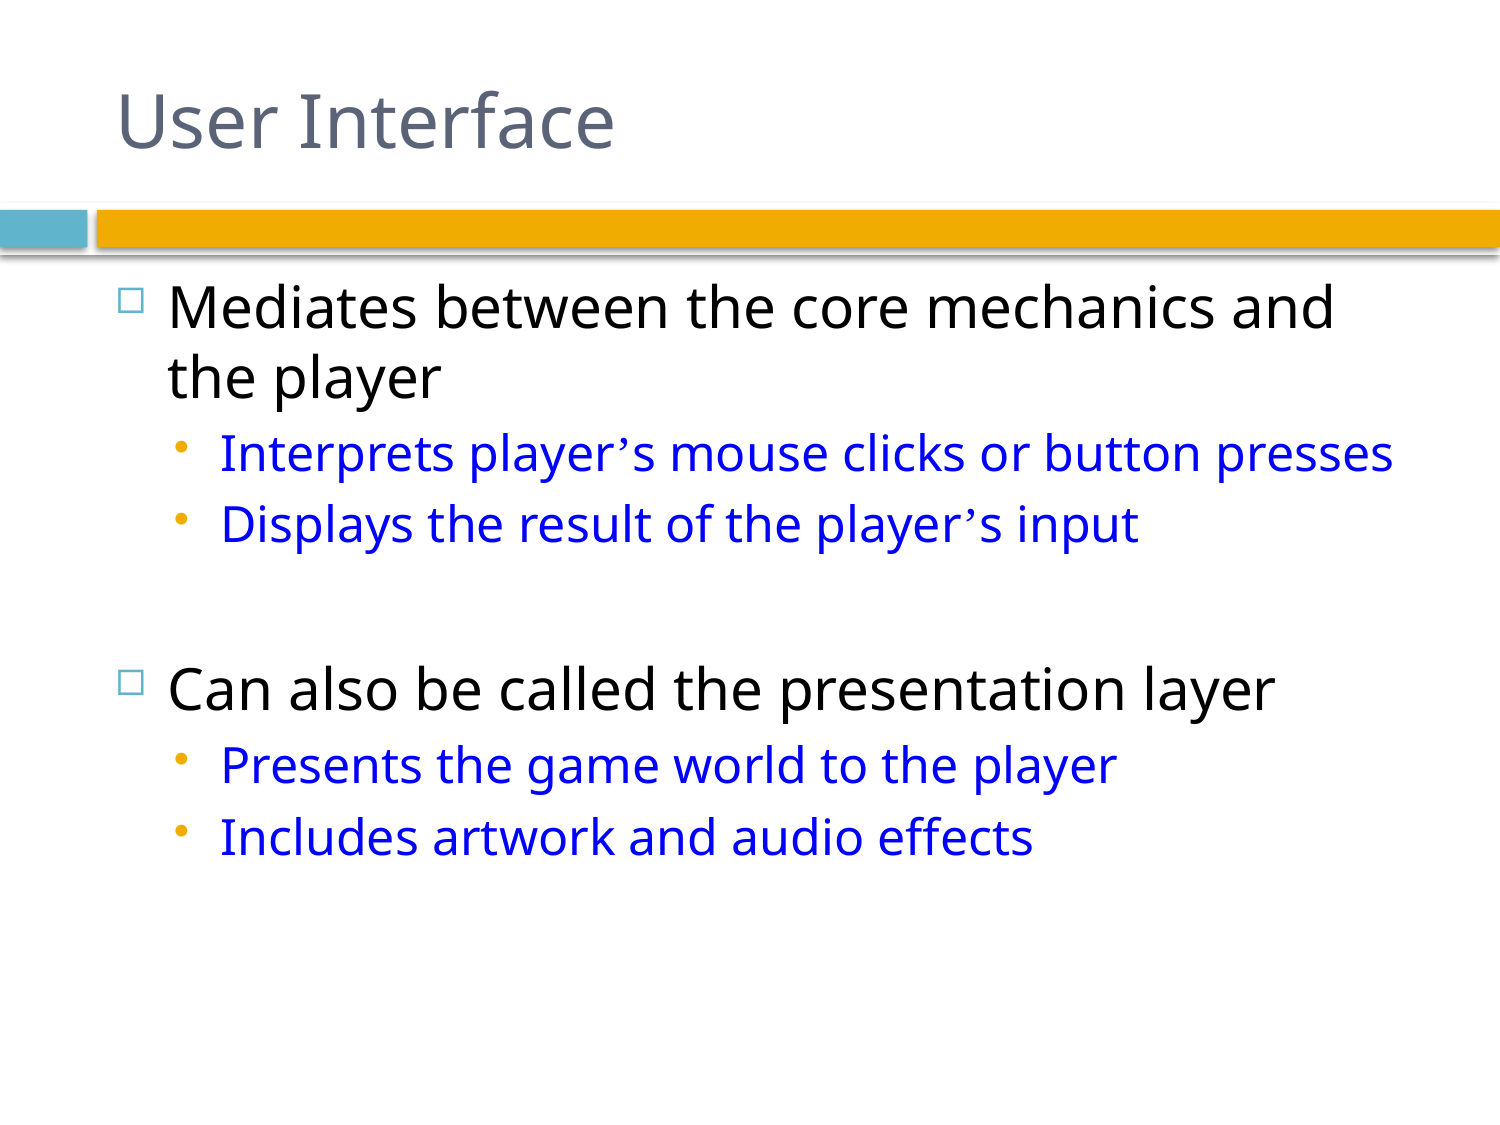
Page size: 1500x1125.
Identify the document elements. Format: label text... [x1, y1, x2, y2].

list Mediates between the core mechanics and the player Interprets player’s mouse clicks or button presses Displays the result of the player’s input Can also be called the presentation layer Presents the game world to the player Includes artwork and audio effects [100, 262, 1438, 1000]
title User Interface [100, 37, 1438, 200]
